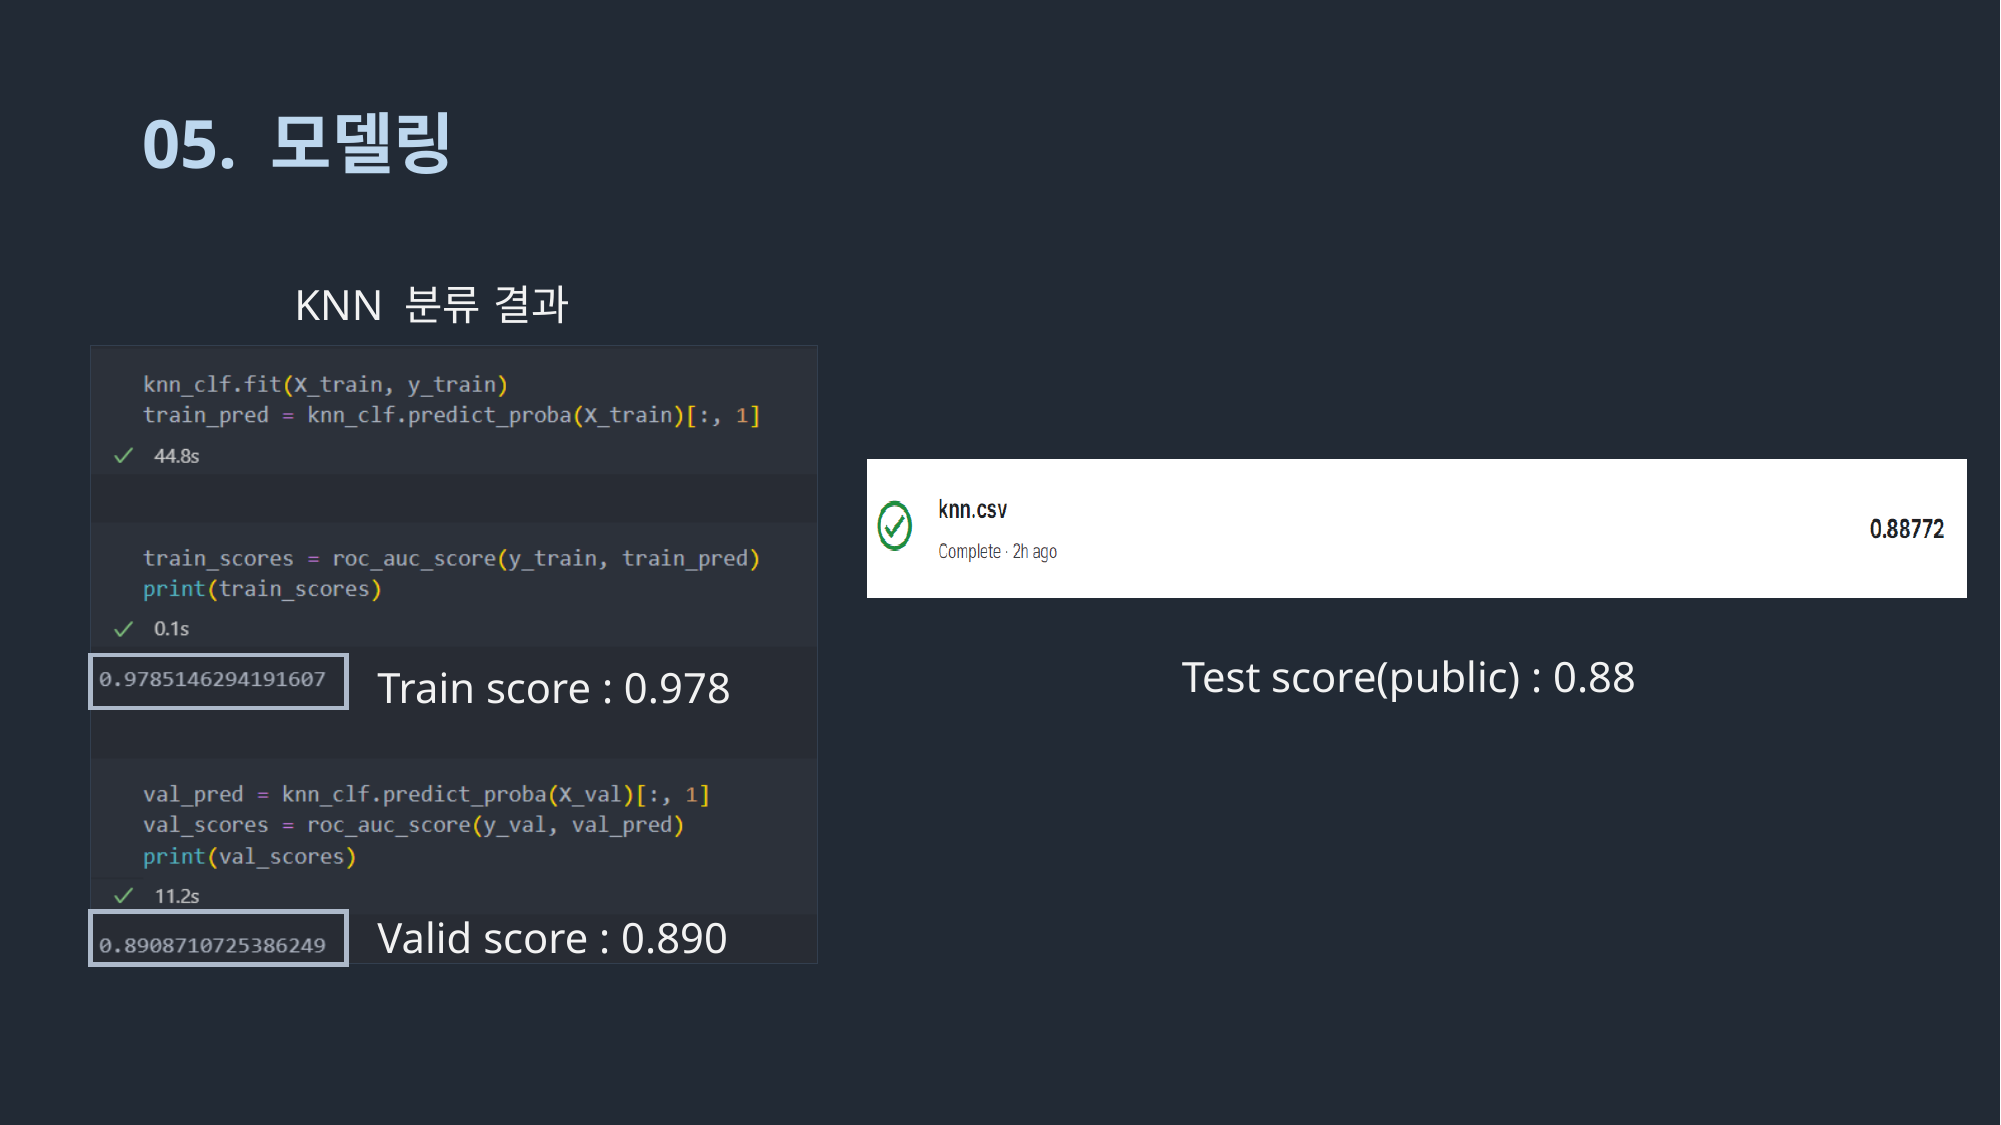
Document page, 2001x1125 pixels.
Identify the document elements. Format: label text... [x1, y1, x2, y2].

picture [90, 345, 818, 964]
text_box KNN 분류 결과 [279, 246, 1288, 337]
text_box Train score : 0.978 Valid score : 0.890 [362, 629, 1371, 970]
text_box 05. 모델링 [127, 54, 868, 415]
picture [867, 459, 1967, 598]
text_box Test score(public) : 0.88 [1167, 618, 2000, 709]
